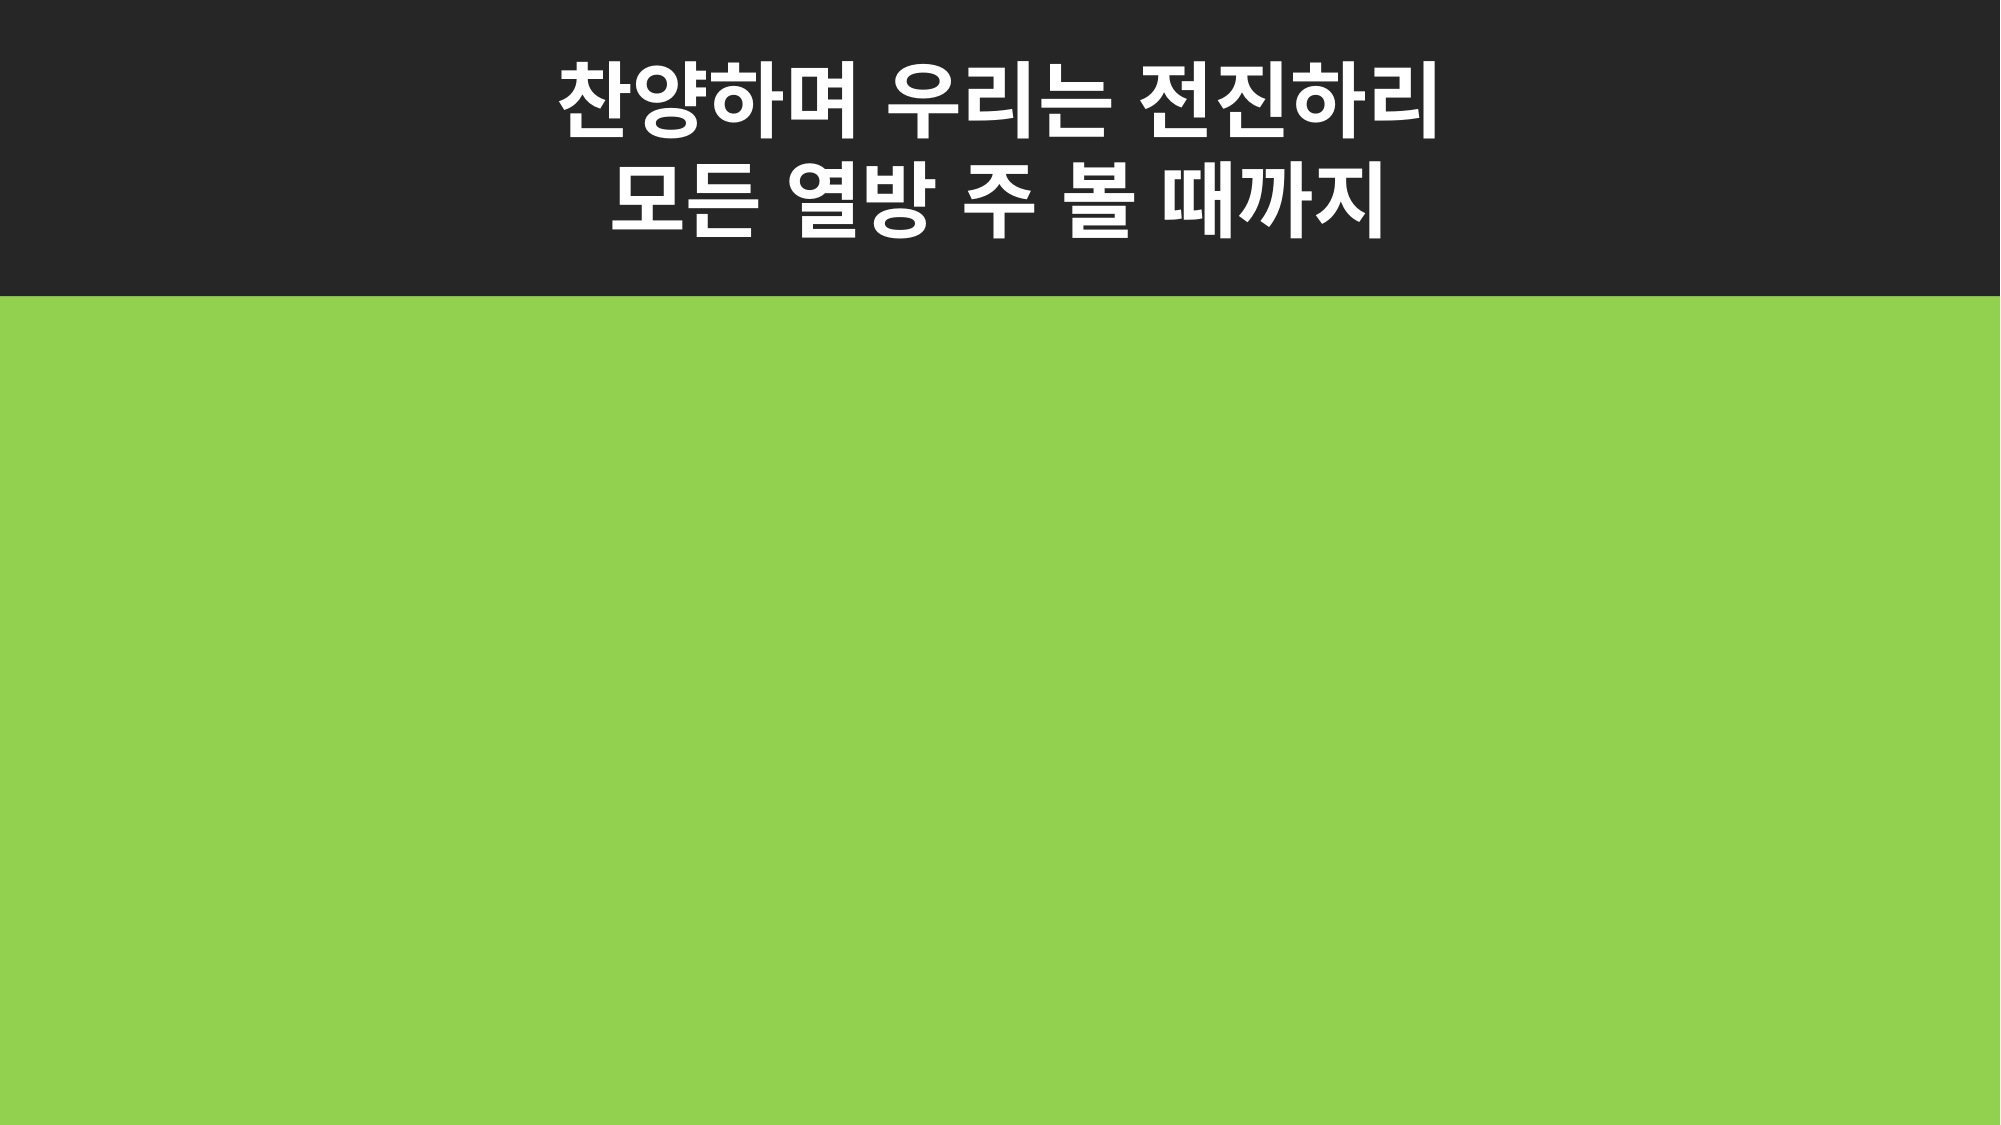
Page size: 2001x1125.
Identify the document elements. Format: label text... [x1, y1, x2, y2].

text_box 찬양하며 우리는 전진하리 모든 열방 주 볼 때까지 [90, 40, 1909, 256]
text_box [0, 0, 2000, 297]
